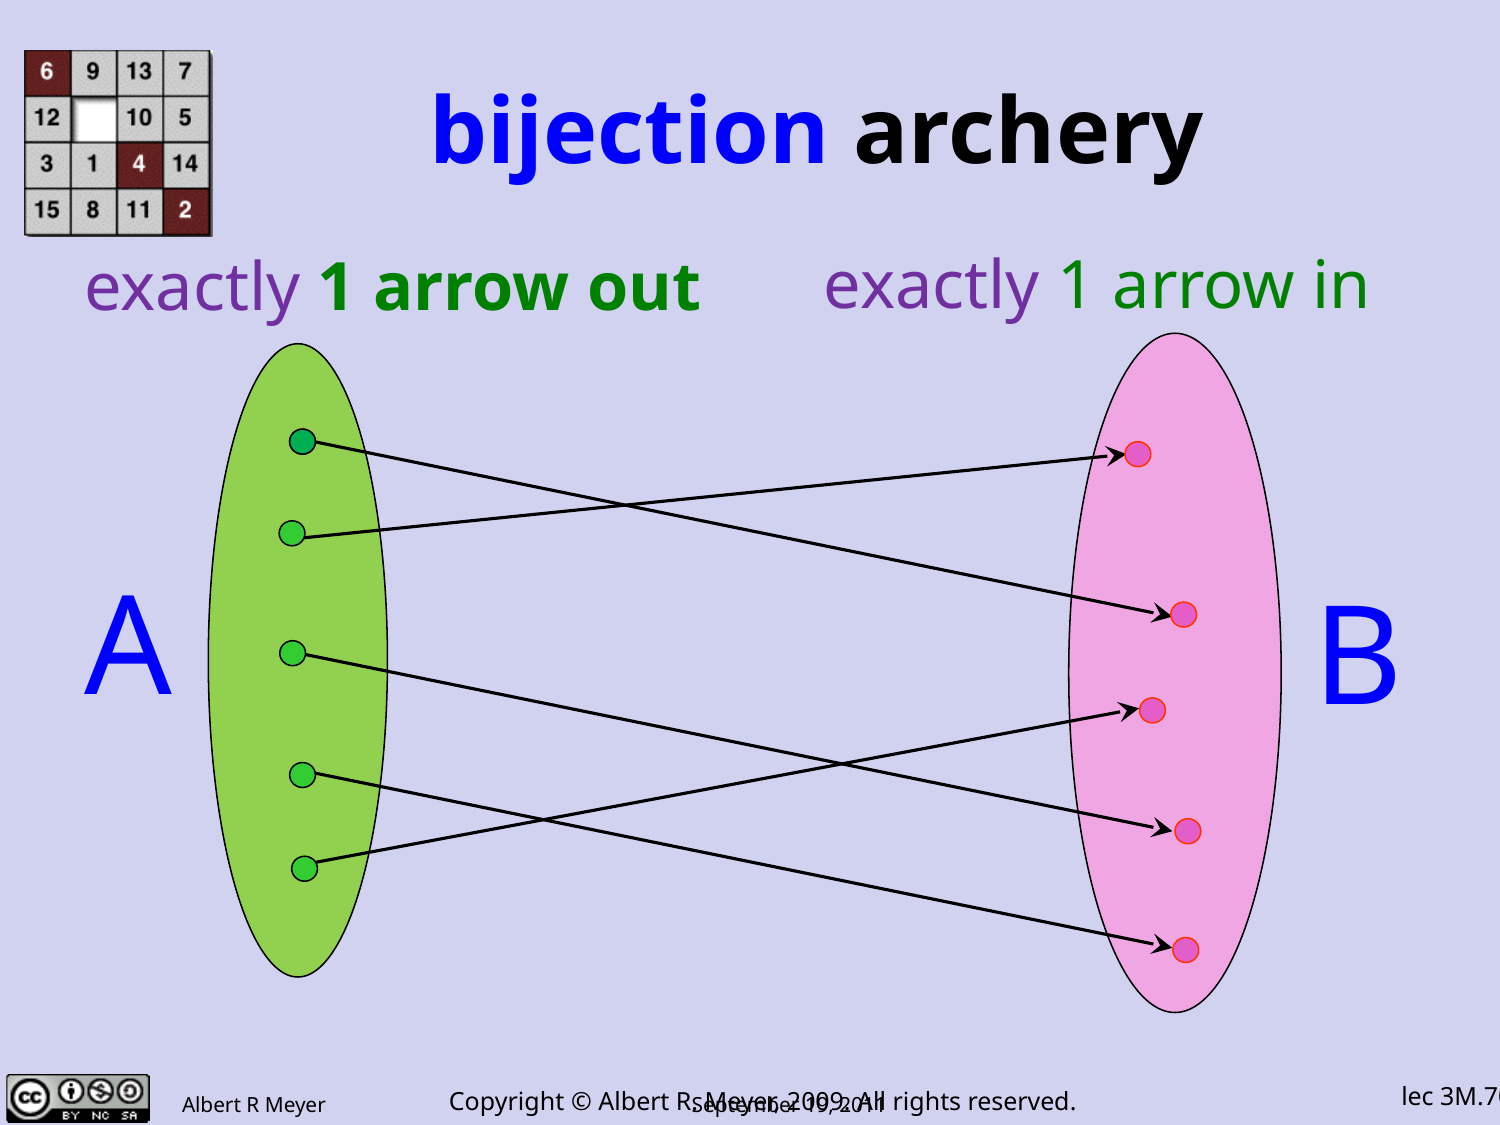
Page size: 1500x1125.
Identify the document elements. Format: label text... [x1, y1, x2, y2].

text_box Copyright © Albert R. Meyer, 2009. All rights reserved. [434, 1078, 1177, 1125]
text_box exactly 1 arrow in [808, 234, 1387, 329]
text_box exactly 1 arrow out [69, 236, 717, 331]
picture [6, 1074, 150, 1123]
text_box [69, 333, 1418, 1013]
title bijection archery [246, 37, 1388, 218]
picture [24, 50, 213, 237]
